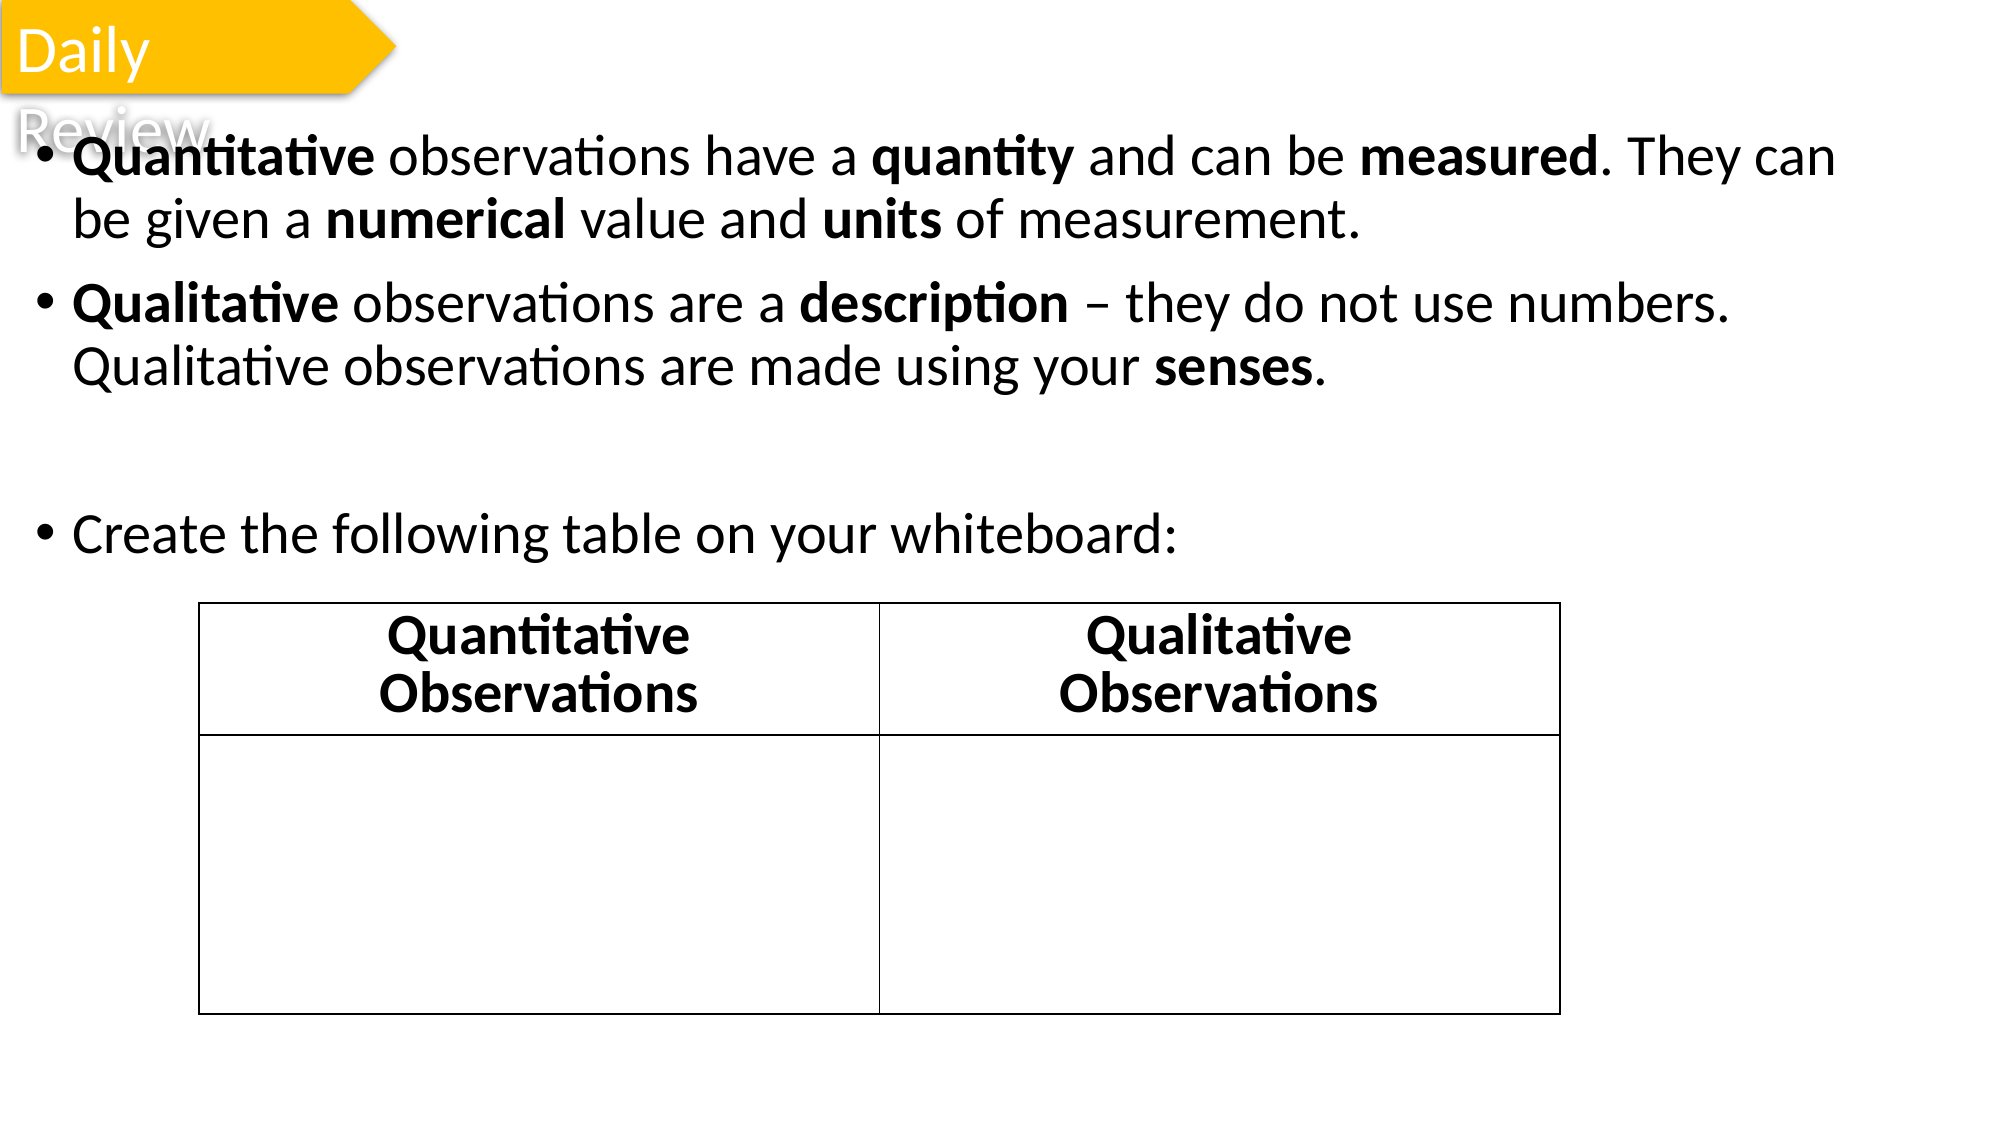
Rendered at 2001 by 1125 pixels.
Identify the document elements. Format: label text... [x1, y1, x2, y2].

table_header Quantitative Observations [200, 604, 879, 734]
table_cell [880, 736, 1559, 1013]
list Quantitative observations have a quantity and can be measured. They can be given a numerical value and units of measurement. Qualitative observations are a description – they do not use numbers. Qualitative observations are made using your senses. Create the following table on your whiteboard: [20, 118, 1863, 832]
text_box Daily Review [1, 0, 397, 94]
table_header Qualitative Observations [880, 604, 1559, 734]
table_cell [200, 736, 879, 1013]
